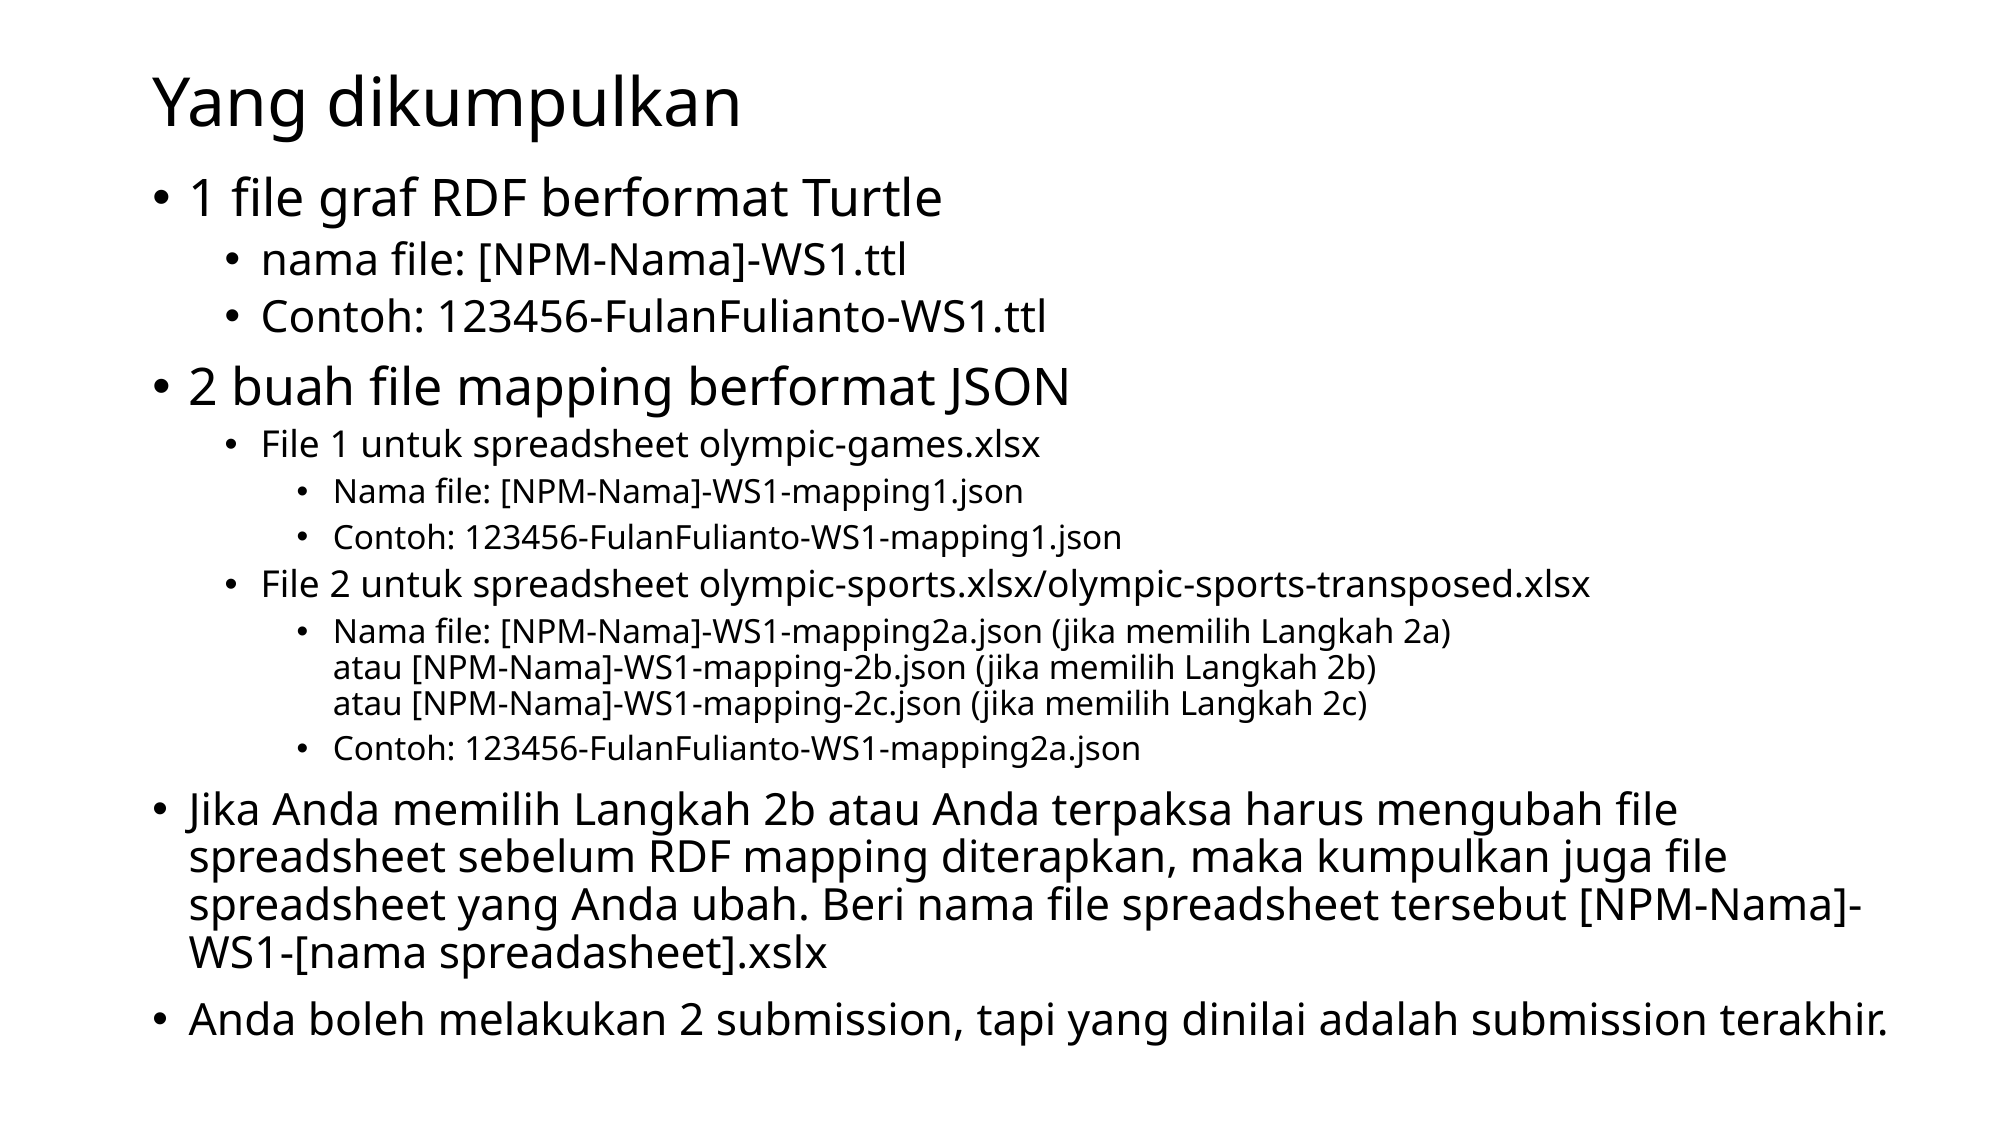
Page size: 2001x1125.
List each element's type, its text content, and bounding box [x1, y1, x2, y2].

list 1 file graf RDF berformat Turtle nama file: [NPM-Nama]-WS1.ttl Contoh: 123456-FulanFulianto-WS1.ttl 2 buah file mapping berformat JSON File 1 untuk spreadsheet olympic-games.xlsx Nama file: [NPM-Nama]-WS1-mapping1.json Contoh: 123456-FulanFulianto-WS1-mapping1.json File 2 untuk spreadsheet olympic-sports.xlsx/olympic-sports-transposed.xlsx Nama file: [NPM-Nama]-WS1-mapping2a.json (jika memilih Langkah 2a) atau [NPM-Nama]-WS1-mapping-2b.json (jika memilih Langkah 2b) atau [NPM-Nama]-WS1-mapping-2c.json (jika memilih Langkah 2c) Contoh: 123456-FulanFulianto-WS1-mapping2a.json Jika Anda memilih Langkah 2b atau Anda terpaksa harus mengubah file spreadsheet sebelum RDF mapping diterapkan, maka kumpulkan juga file spreadsheet yang Anda ubah. Beri nama file spreadsheet tersebut [NPM-Nama]-WS1-[nama spreadasheet].xslx Anda boleh melakukan 2 submission, tapi yang dinilai adalah submission terakhir. [137, 164, 1946, 1066]
title Yang dikumpulkan [137, 59, 1863, 149]
